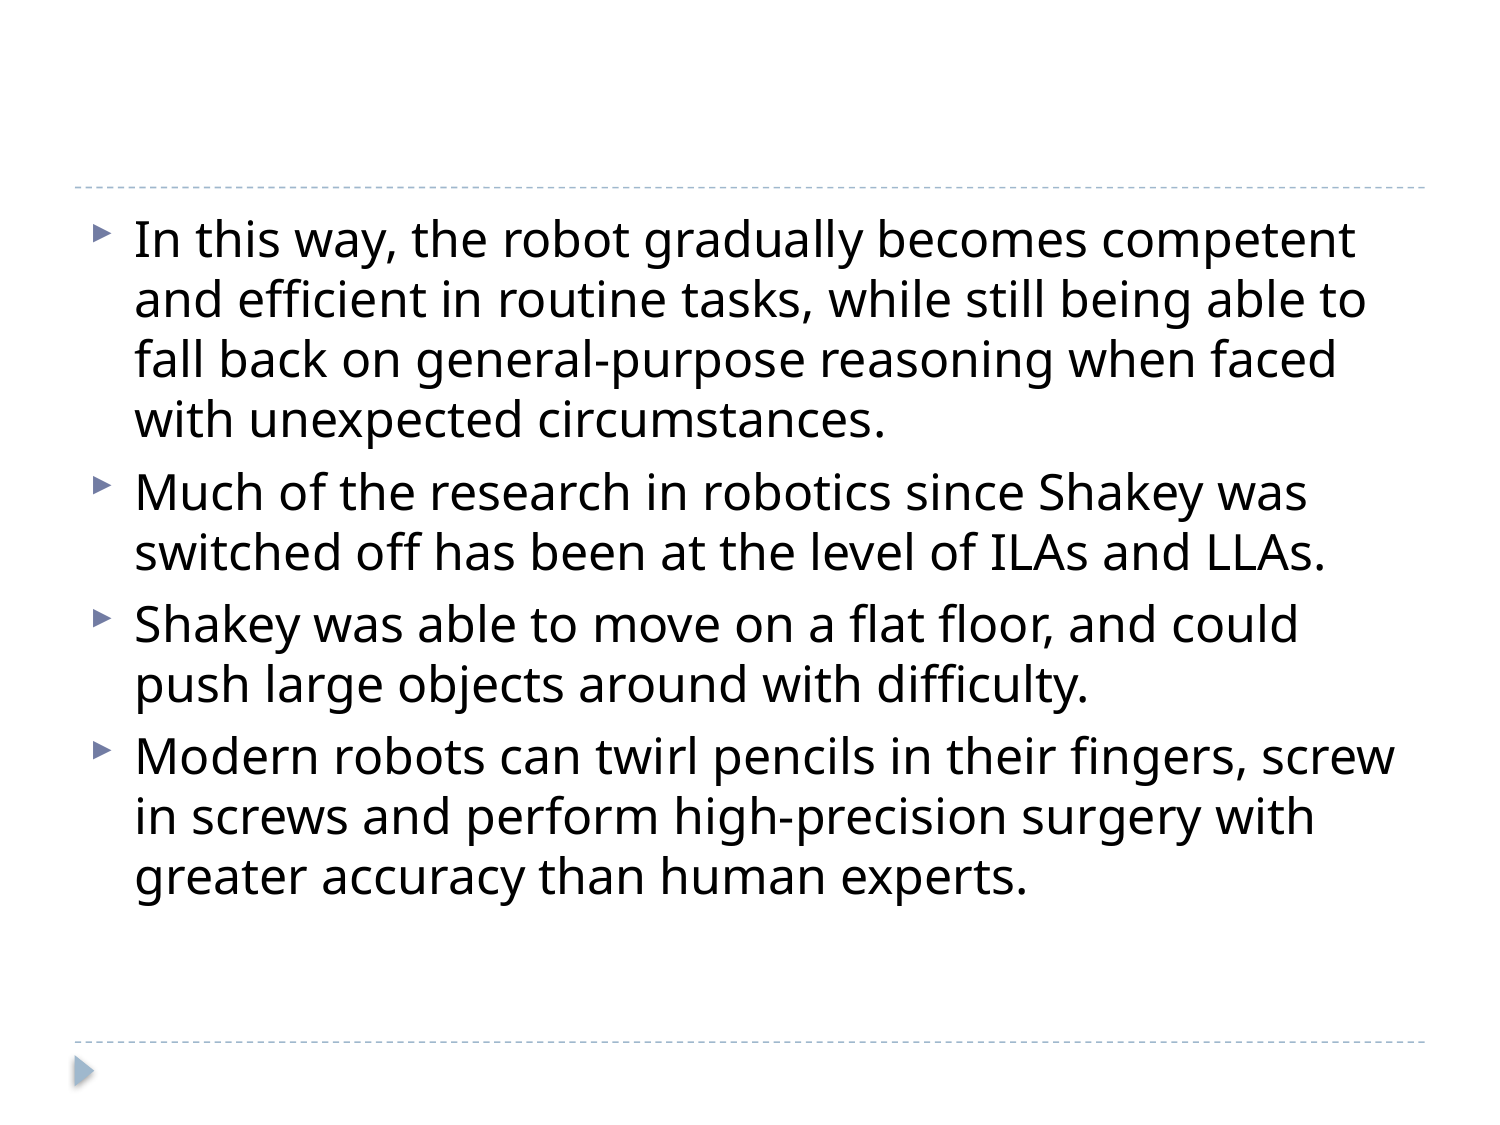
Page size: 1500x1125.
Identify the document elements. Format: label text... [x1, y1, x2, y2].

list In this way, the robot gradually becomes competent and efficient in routine tasks, while still being able to fall back on general-purpose reasoning when faced with unexpected circumstances. Much of the research in robotics since Shakey was switched off has been at the level of ILAs and LLAs. Shakey was able to move on a flat floor, and could push large objects around with difficulty. Modern robots can twirl pencils in their fingers, screw in screws and perform high-precision surgery with greater accuracy than human experts. [75, 200, 1425, 1010]
